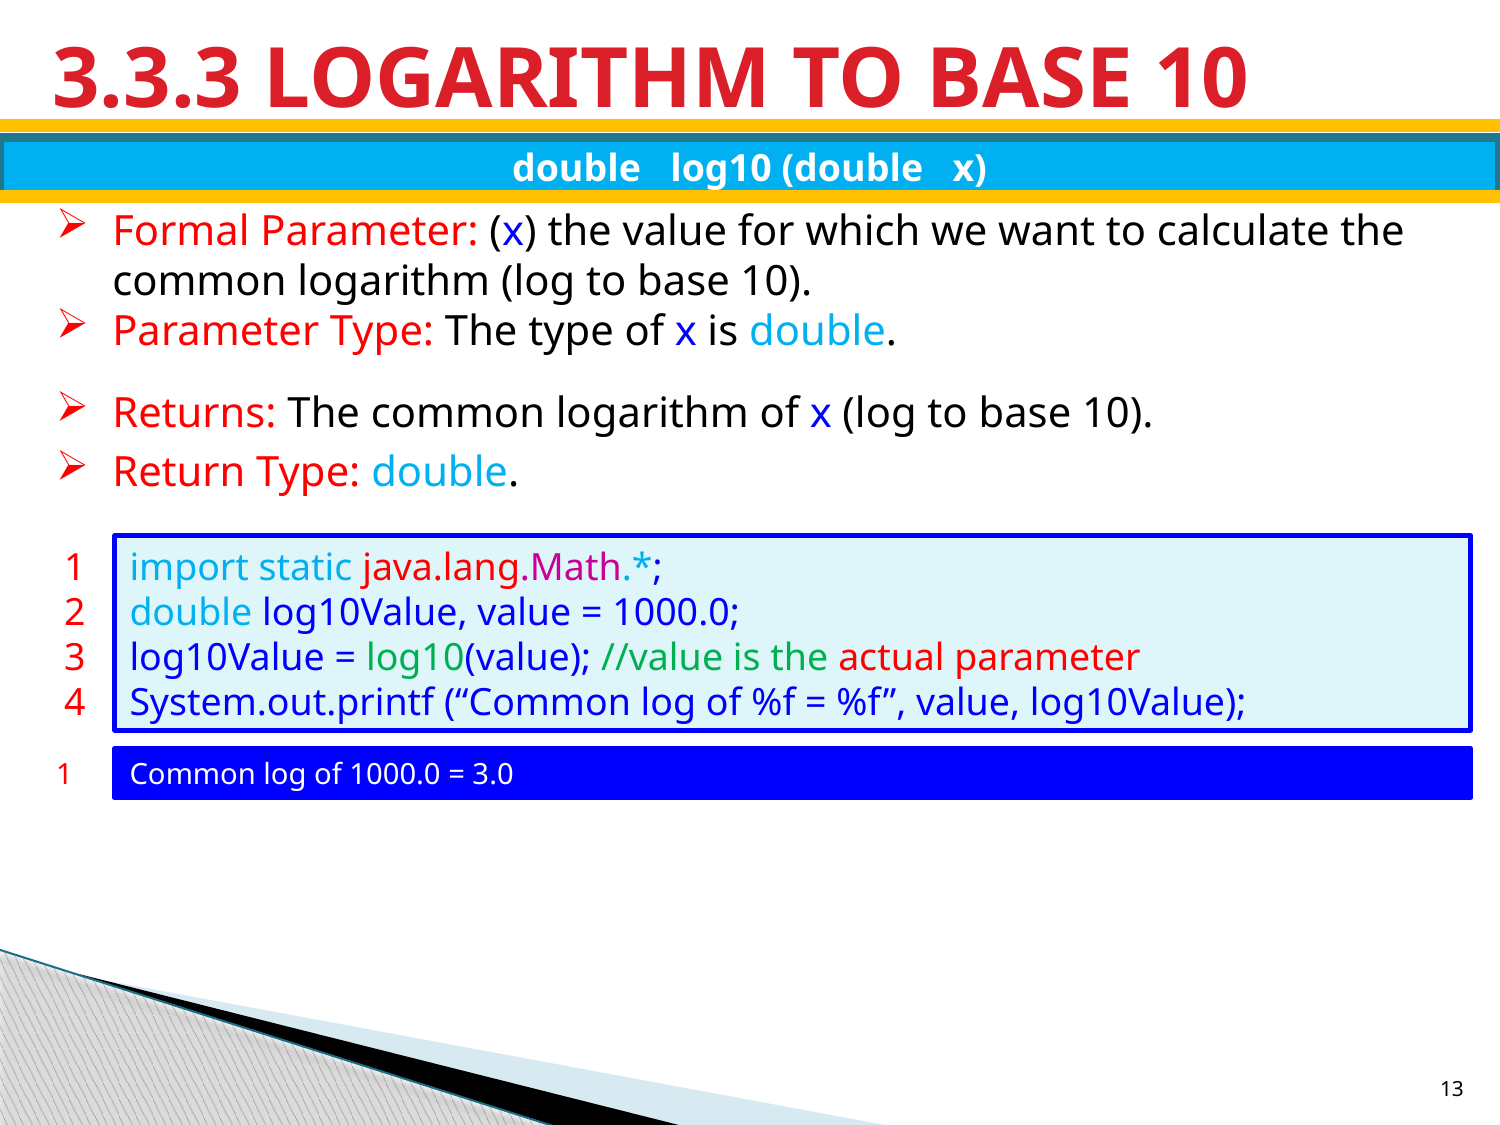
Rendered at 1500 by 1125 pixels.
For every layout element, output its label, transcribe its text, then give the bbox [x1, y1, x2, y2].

title 3.3.3 LOGARITHM TO BASE 10 [37, 24, 1459, 119]
text_box Returns: The common logarithm of x (log to base 10). [41, 378, 1459, 444]
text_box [29, 535, 1471, 733]
text_box Return Type: double. [41, 444, 1459, 503]
text_box double log10 (double x) [0, 133, 1500, 190]
slide_number 13 [1418, 1051, 1479, 1112]
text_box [41, 748, 1471, 799]
text_box Formal Parameter: (x) the value for which we want to calculate the common logarithm (log to base 10). [41, 208, 1459, 296]
text_box Parameter Type: The type of x is double. [41, 296, 1459, 361]
